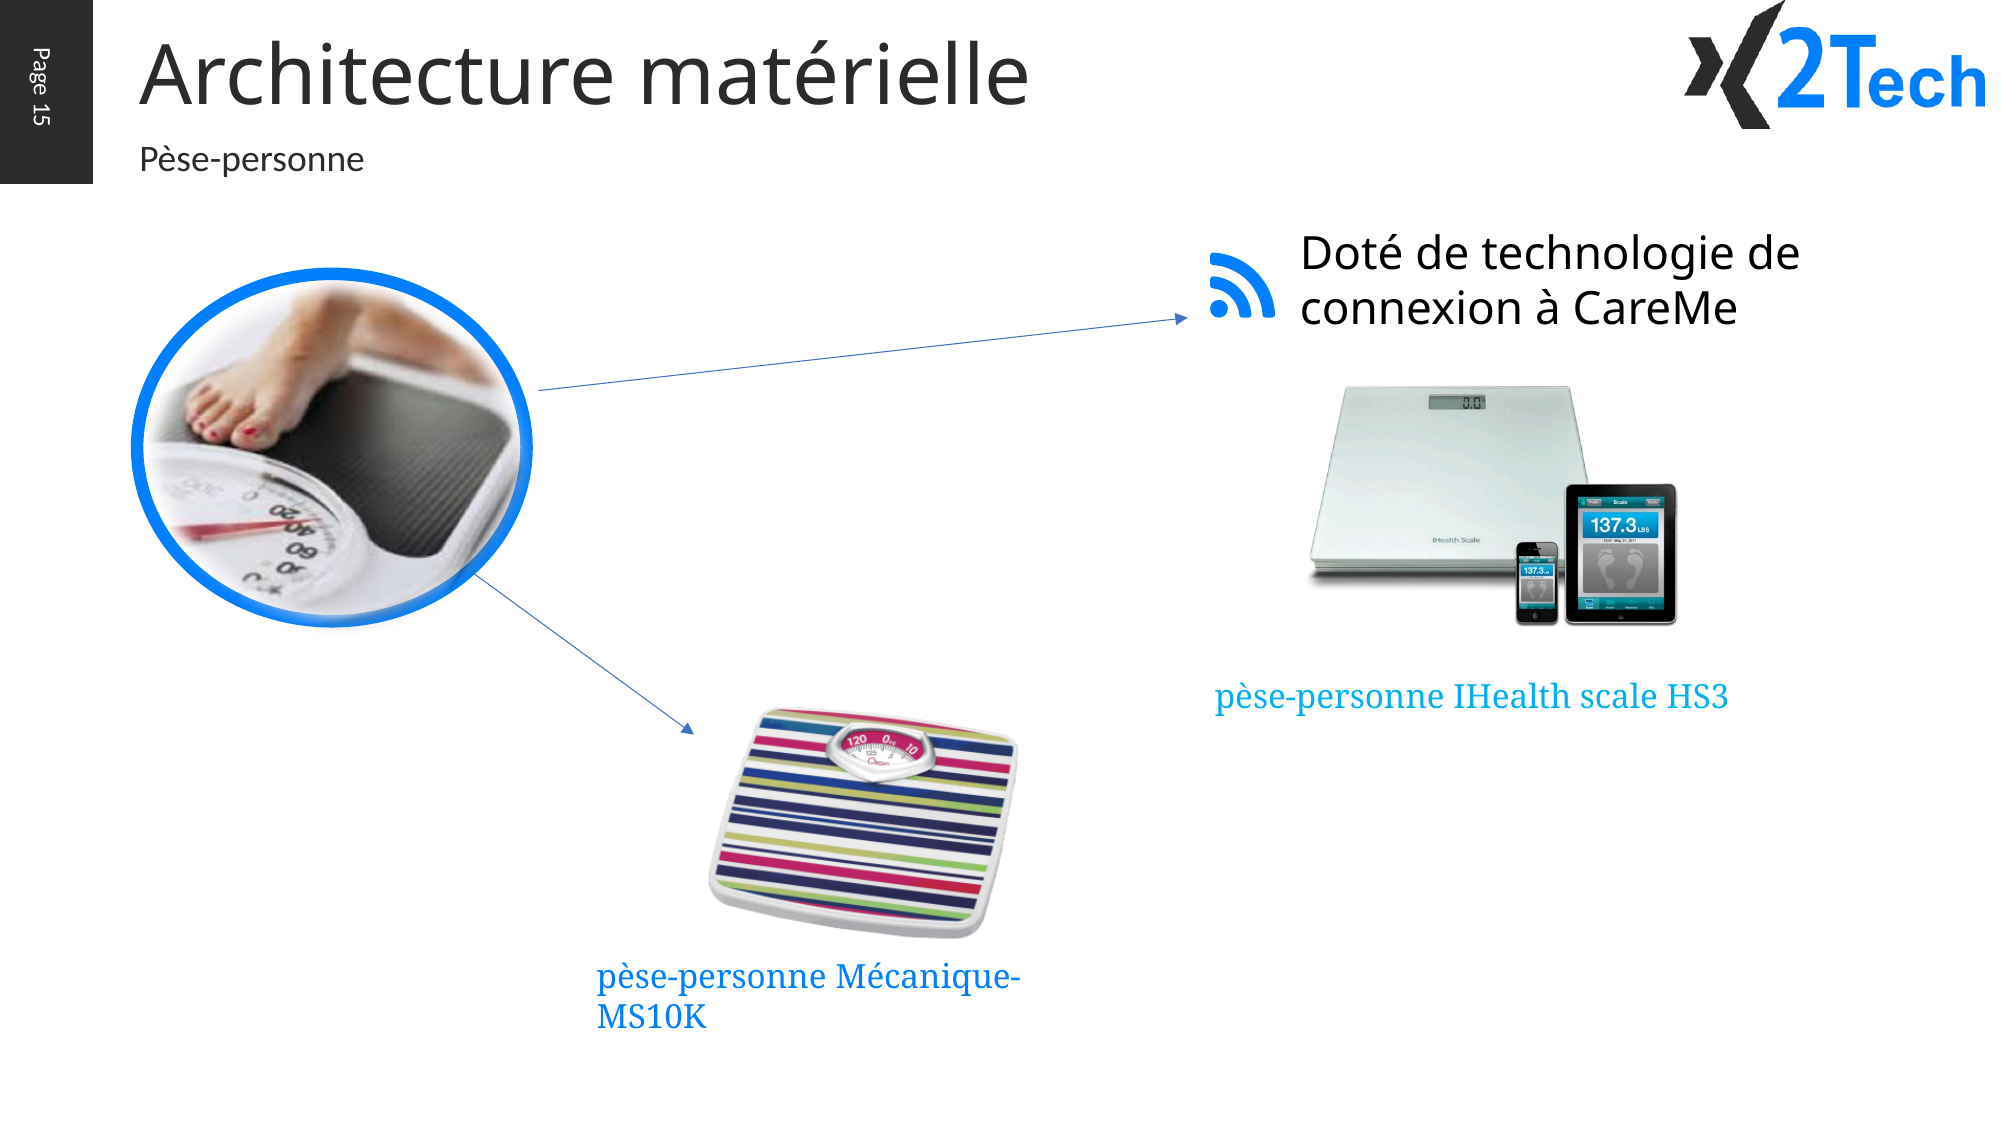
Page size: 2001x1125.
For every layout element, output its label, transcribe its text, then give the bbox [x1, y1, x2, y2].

text_box pèse-personne Mécanique-MS10K [581, 947, 1138, 1043]
text_box Pèse-personne [124, 126, 948, 187]
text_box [539, 317, 1188, 391]
picture [1684, 0, 1985, 129]
picture [137, 273, 539, 639]
picture [1287, 354, 1702, 659]
text_box Doté de technologie de connexion à CareMe [1285, 216, 1916, 341]
slide_number Page 15 [0, 0, 93, 184]
text_box Architecture matérielle [124, 13, 1188, 129]
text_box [469, 570, 694, 735]
text_box pèse-personne IHealth scale HS3 [1199, 668, 1745, 723]
text_box [1209, 251, 1277, 319]
picture [694, 687, 1045, 948]
